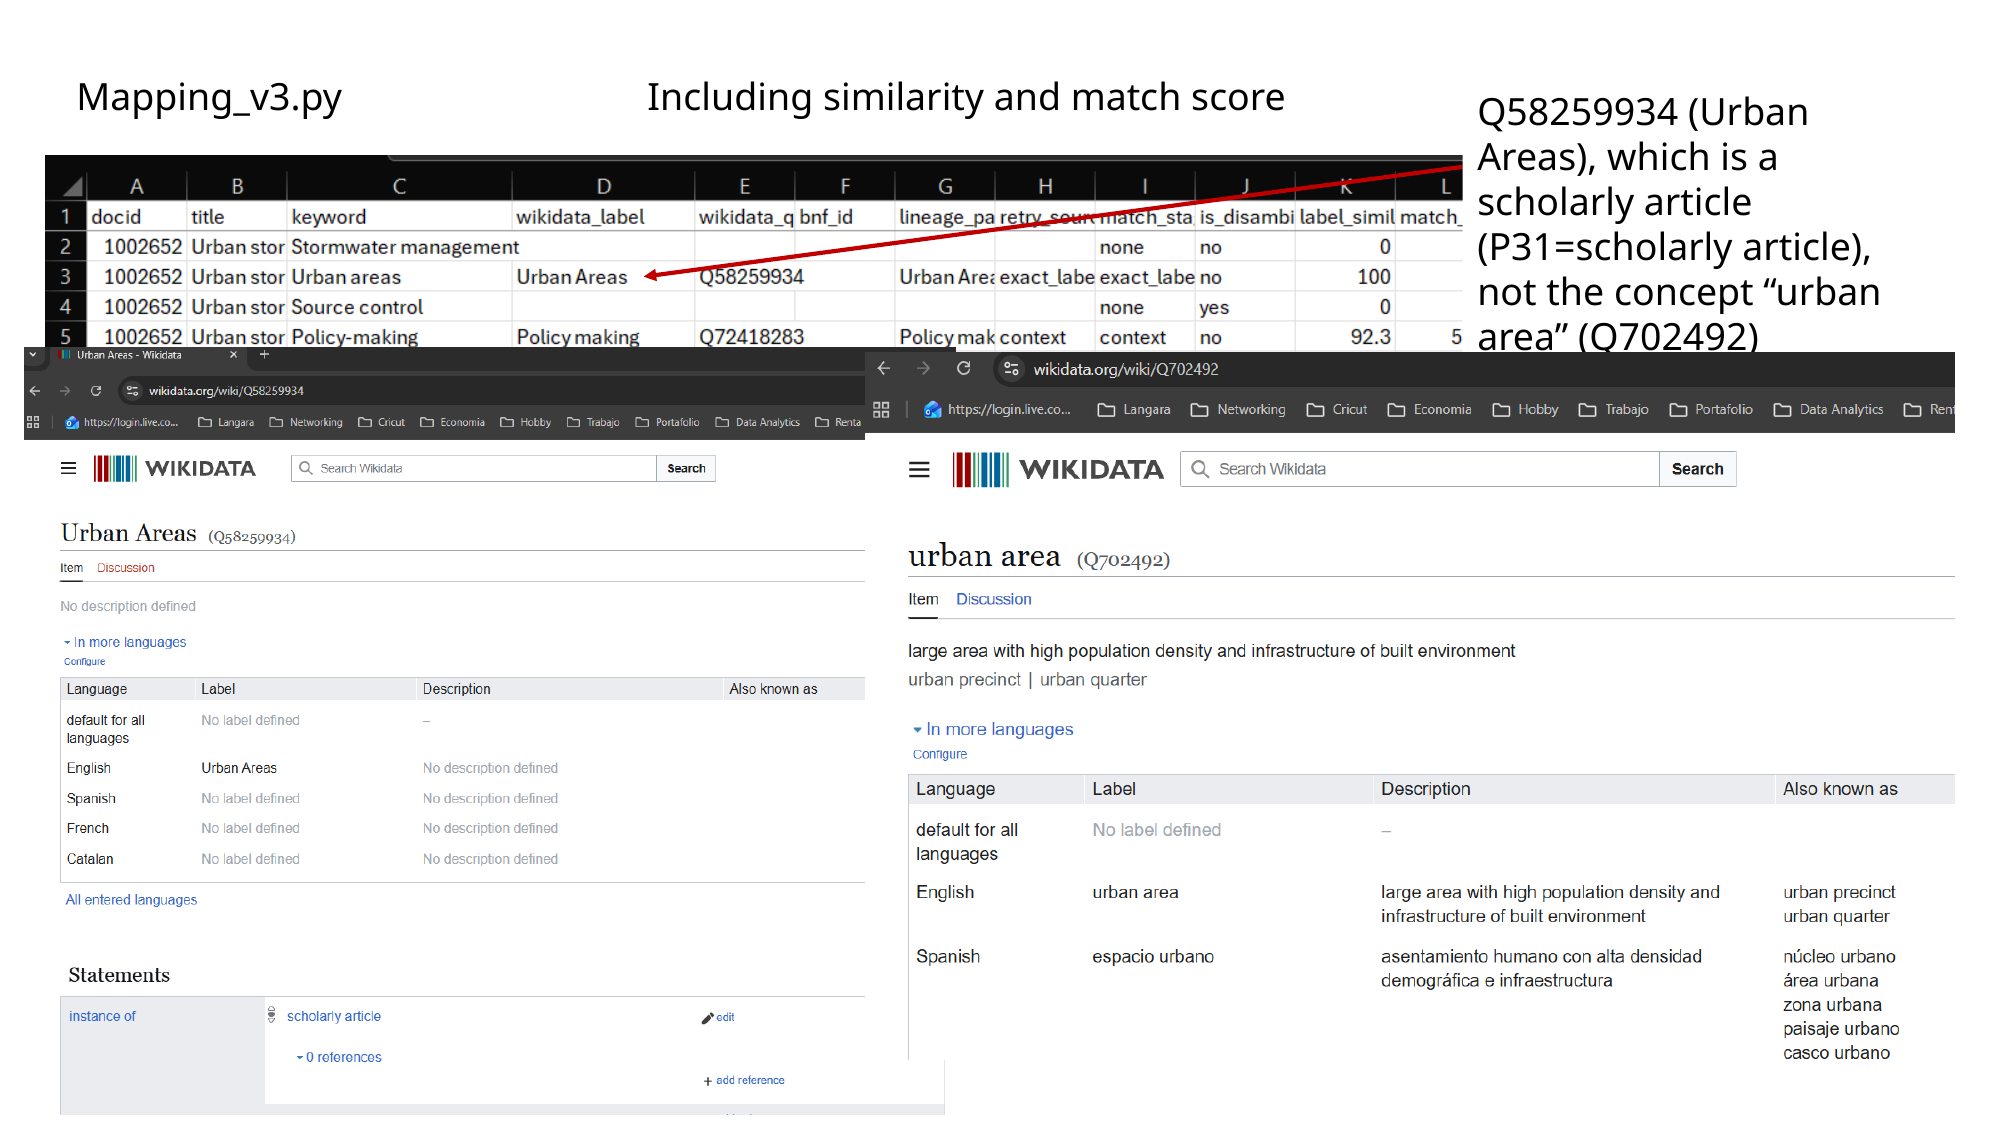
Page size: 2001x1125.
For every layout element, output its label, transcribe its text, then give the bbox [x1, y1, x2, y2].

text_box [643, 166, 1463, 278]
text_box Q58259934 (Urban Areas), which is a scholarly article (P31=scholarly article), not the concept “urban area” (Q702492) [1462, 80, 1950, 351]
picture [24, 154, 1956, 1116]
text_box Mapping_v3.py [61, 65, 357, 126]
text_box Including similarity and match score [632, 65, 1302, 126]
